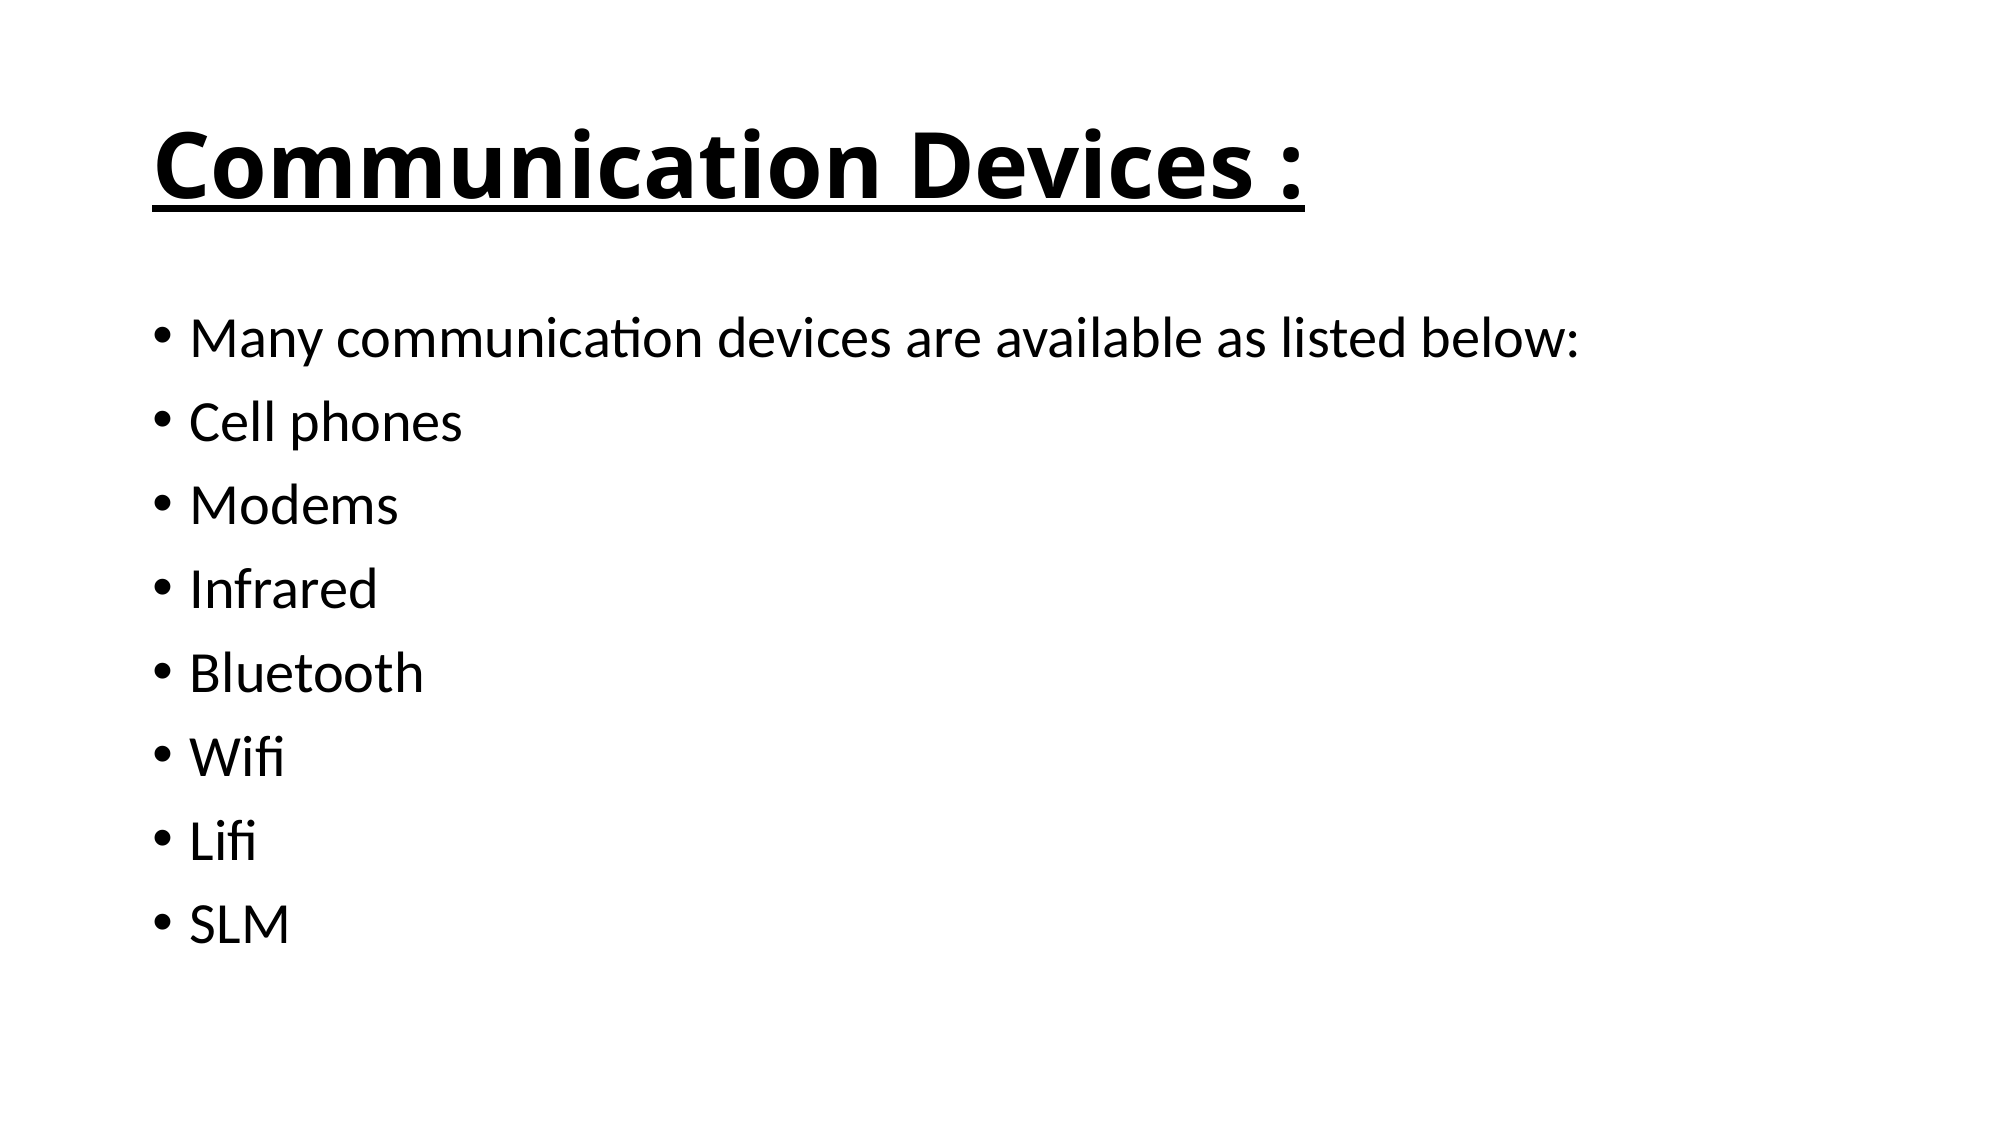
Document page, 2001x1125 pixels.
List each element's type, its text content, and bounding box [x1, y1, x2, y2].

list Many communication devices are available as listed below: Cell phones Modems Infrared Bluetooth Wifi Lifi SLM [137, 299, 1863, 1014]
title Communication Devices : [137, 59, 1863, 278]
